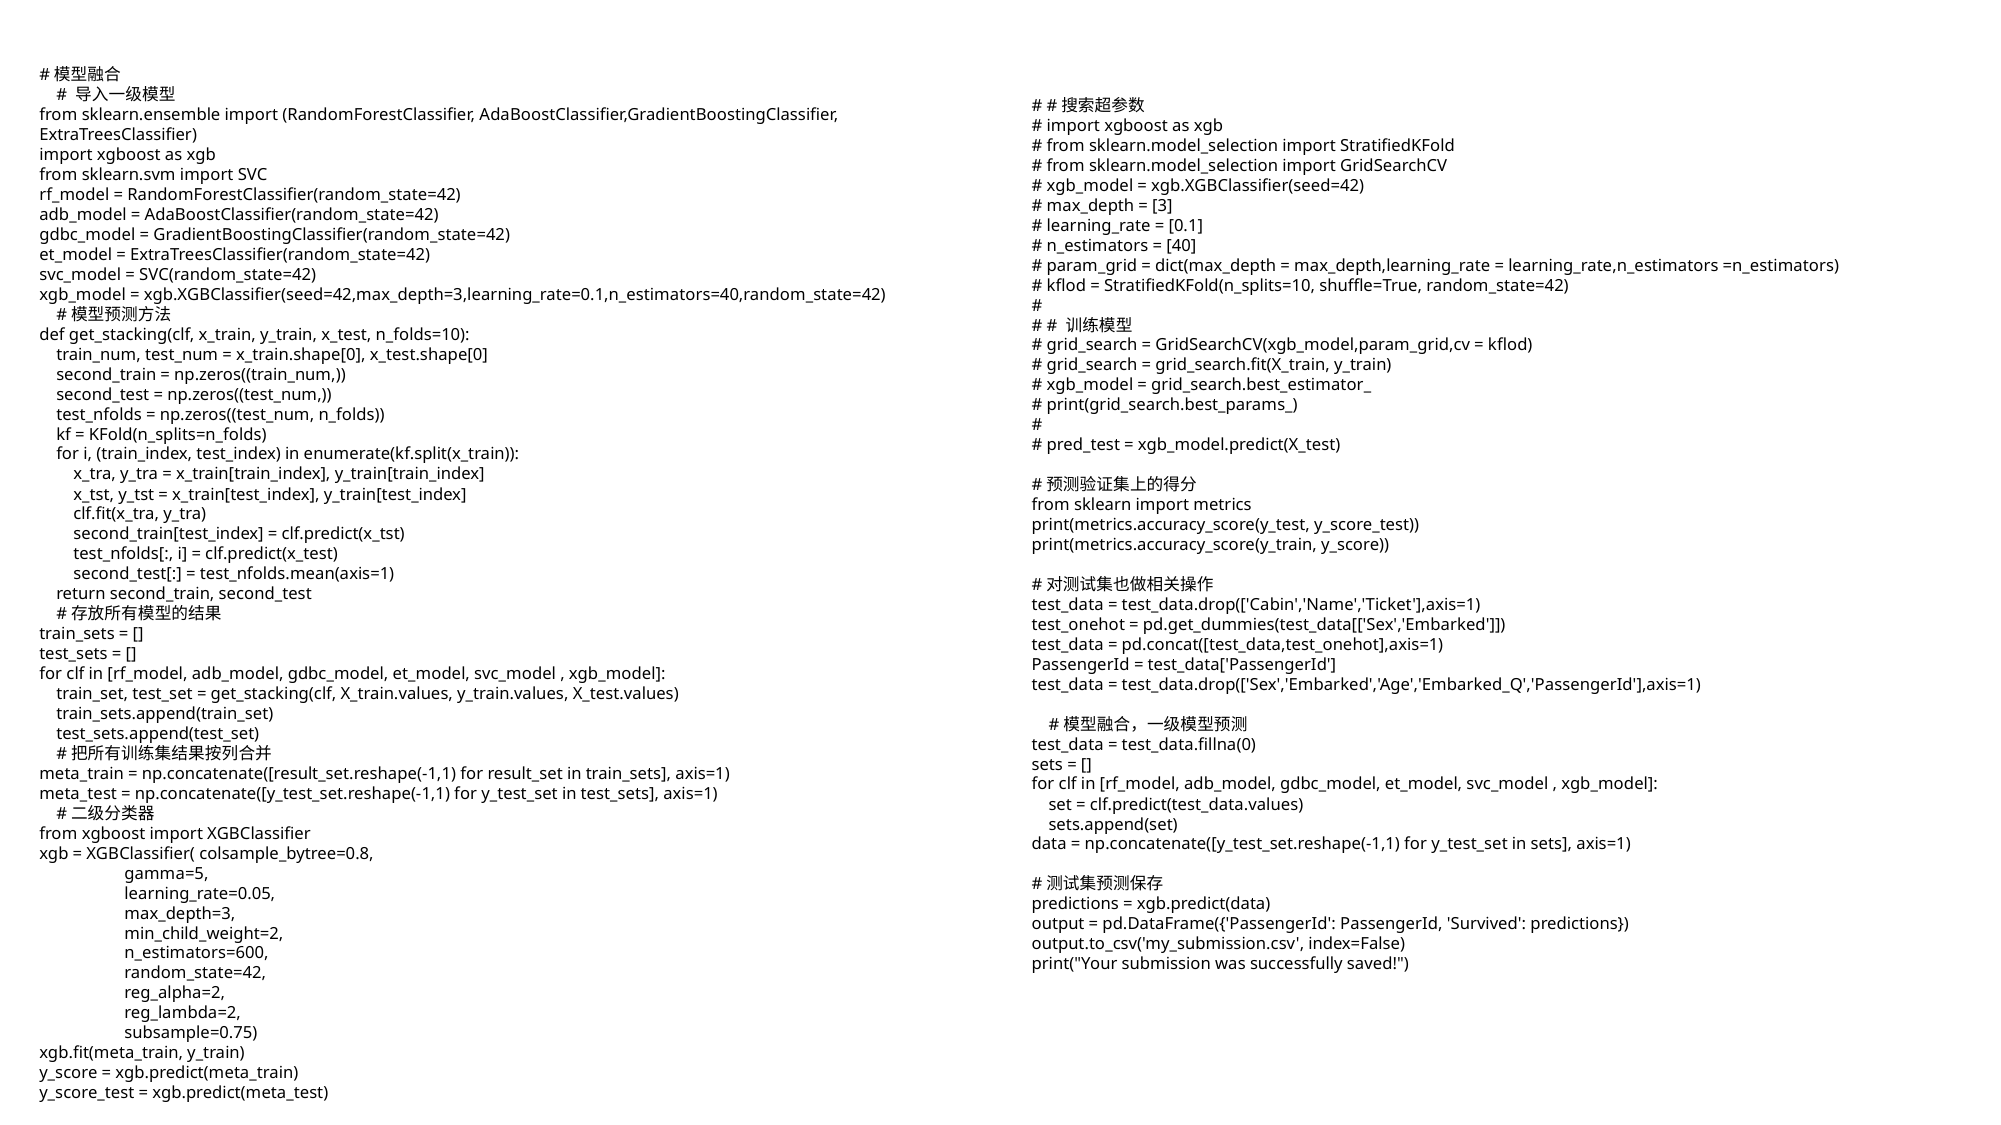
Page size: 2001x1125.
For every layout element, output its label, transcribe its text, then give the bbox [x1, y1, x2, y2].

text_box # #搜索超参数 # import xgboost as xgb # from sklearn.model_selection import StratifiedKFold # from sklearn.model_selection import GridSearchCV # xgb_model = xgb.XGBClassifier(seed=42) # max_depth = [3] # learning_rate = [0.1] # n_estimators = [40] # param_grid = dict(max_depth = max_depth,learning_rate = learning_rate,n_estimators =n_estimators) # kflod = StratifiedKFold(n_splits=10, shuffle=True, random_state=42) # # # 训练模型 # grid_search = GridSearchCV(xgb_model,param_grid,cv = kflod) # grid_search = grid_search.fit(X_train, y_train) # xgb_model = grid_search.best_estimator_ # print(grid_search.best_params_) # # pred_test = xgb_model.predict(X_test) #预测验证集上的得分 from sklearn import metrics print(metrics.accuracy_score(y_test, y_score_test)) print(metrics.accuracy_score(y_train, y_score)) #对测试集也做相关操作 test_data = test_data.drop(['Cabin','Name','Ticket'],axis=1) test_onehot = pd.get_dummies(test_data[['Sex','Embarked']]) test_data = pd.concat([test_data,test_onehot],axis=1) PassengerId = test_data['PassengerId'] test_data = test_data.drop(['Sex','Embarked','Age','Embarked_Q','PassengerId'],axis=1) #模型融合，一级模型预测 test_data = test_data.fillna(0) sets = [] for clf in [rf_model, adb_model, gdbc_model, et_model, svc_model , xgb_model]: set = clf.predict(test_data.values) sets.append(set) data = np.concatenate([y_test_set.reshape(-1,1) for y_test_set in sets], axis=1) #测试集预测保存 predictions = xgb.predict(data) output = pd.DataFrame({'PassengerId': PassengerId, 'Survived': predictions}) output.to_csv('my_submission.csv', index=False) print("Your submission was successfully saved!") [1016, 87, 2000, 981]
text_box #模型融合 # 导入一级模型 from sklearn.ensemble import (RandomForestClassifier, AdaBoostClassifier,GradientBoostingClassifier, ExtraTreesClassifier) import xgboost as xgb from sklearn.svm import SVC rf_model = RandomForestClassifier(random_state=42) adb_model = AdaBoostClassifier(random_state=42) gdbc_model = GradientBoostingClassifier(random_state=42) et_model = ExtraTreesClassifier(random_state=42) svc_model = SVC(random_state=42) xgb_model = xgb.XGBClassifier(seed=42,max_depth=3,learning_rate=0.1,n_estimators=40,random_state=42) #模型预测方法 def get_stacking(clf, x_train, y_train, x_test, n_folds=10): train_num, test_num = x_train.shape[0], x_test.shape[0] second_train = np.zeros((train_num,)) second_test = np.zeros((test_num,)) test_nfolds = np.zeros((test_num, n_folds)) kf = KFold(n_splits=n_folds) for i, (train_index, test_index) in enumerate(kf.split(x_train)): x_tra, y_tra = x_train[train_index], y_train[train_index] x_tst, y_tst = x_train[test_index], y_train[test_index] clf.fit(x_tra, y_tra) second_train[test_index] = clf.predict(x_tst) test_nfolds[:, i] = clf.predict(x_test) second_test[:] = test_nfolds.mean(axis=1) return second_train, second_test #存放所有模型的结果 train_sets = [] test_sets = [] for clf in [rf_model, adb_model, gdbc_model, et_model, svc_model , xgb_model]: train_set, test_set = get_stacking(clf, X_train.values, y_train.values, X_test.values) train_sets.append(train_set) test_sets.append(test_set) #把所有训练集结果按列合并 meta_train = np.concatenate([result_set.reshape(-1,1) for result_set in train_sets], axis=1) meta_test = np.concatenate([y_test_set.reshape(-1,1) for y_test_set in test_sets], axis=1) #二级分类器 from xgboost import XGBClassifier xgb = XGBClassifier( colsample_bytree=0.8, gamma=5, learning_rate=0.05, max_depth=3, min_child_weight=2, n_estimators=600, random_state=42, reg_alpha=2, reg_lambda=2, subsample=0.75) xgb.fit(meta_train, y_train) y_score = xgb.predict(meta_train) y_score_test = xgb.predict(meta_test) [24, 56, 928, 1110]
